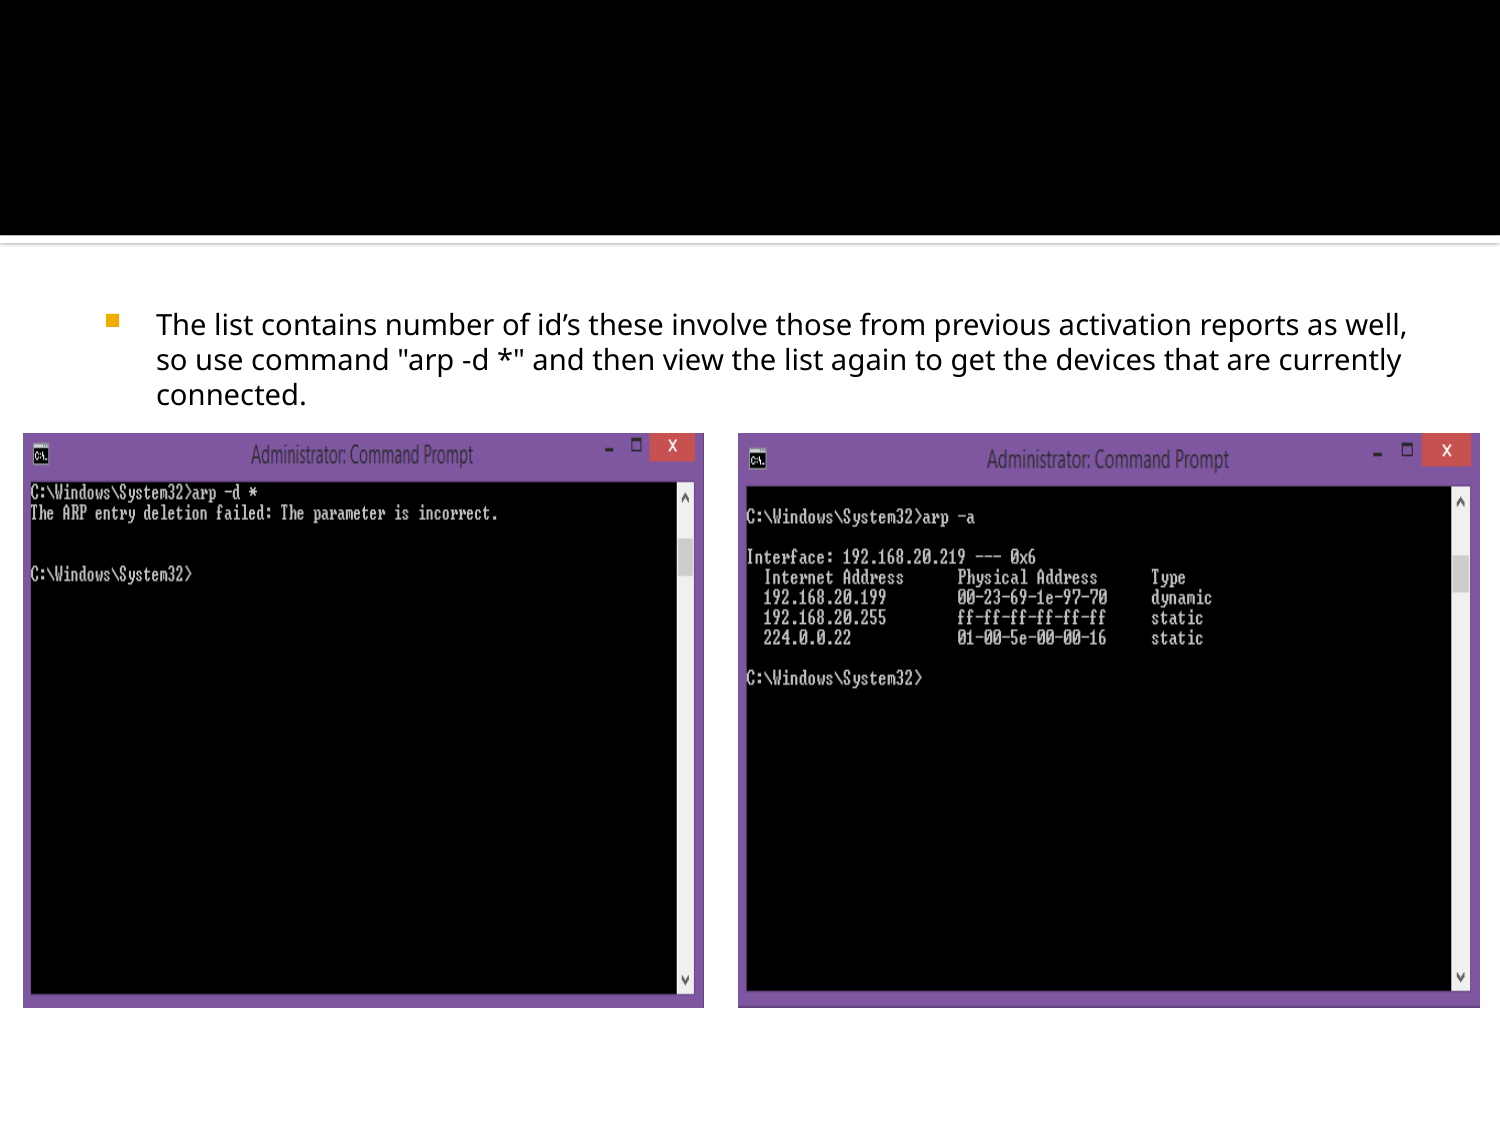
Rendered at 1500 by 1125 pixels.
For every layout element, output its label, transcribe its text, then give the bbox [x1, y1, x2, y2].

picture [23, 433, 704, 1008]
list The list contains number of id’s these involve those from previous activation reports as well, so use command "arp -d *" and then view the list again to get the devices that are currently connected. [75, 291, 1425, 1050]
picture [738, 433, 1480, 1008]
